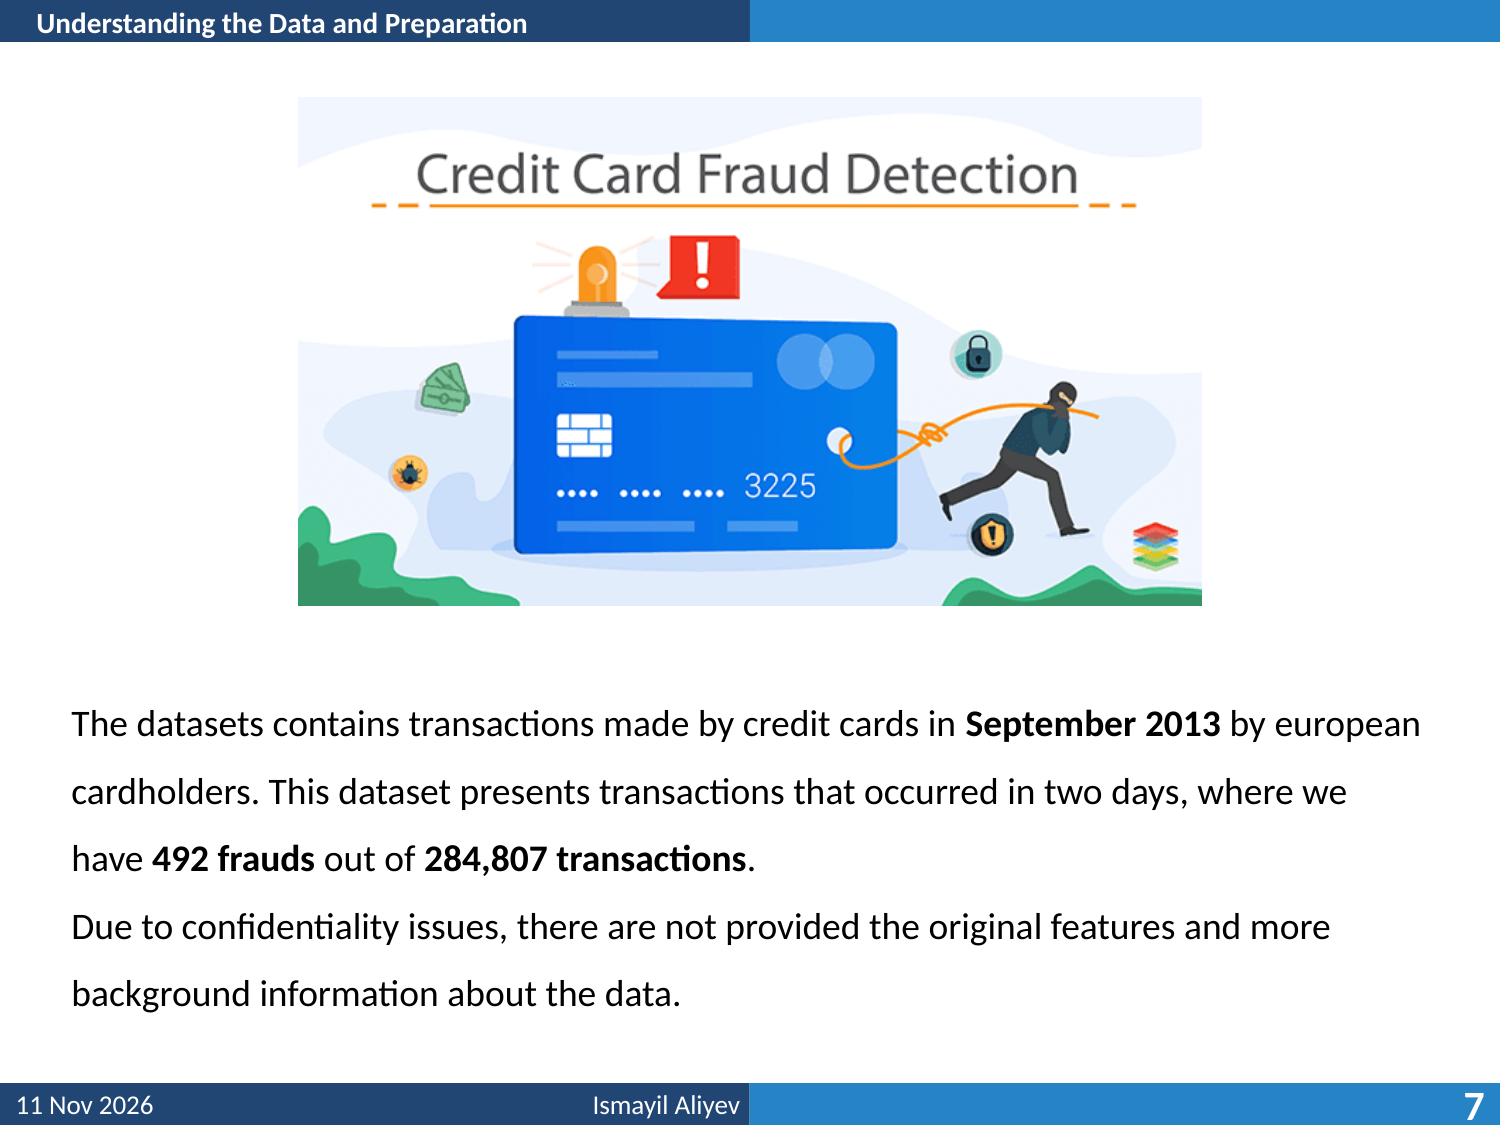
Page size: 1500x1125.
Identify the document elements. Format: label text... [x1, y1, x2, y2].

list Understanding the Data and Preparation [0, 0, 750, 43]
list Ismayil Aliyev [183, 1082, 741, 1125]
slide_number 7 [1401, 1082, 1500, 1125]
text_box The datasets contains transactions made by credit cards in September 2013 by european cardholders. This dataset presents transactions that occurred in two days, where we have 492 frauds out of 284,807 transactions. Due to confidentiality issues, there are not provided the original features and more background information about the data. [56, 669, 1444, 1022]
slide_number 13-May-25 [0, 1082, 181, 1125]
picture [297, 96, 1203, 607]
